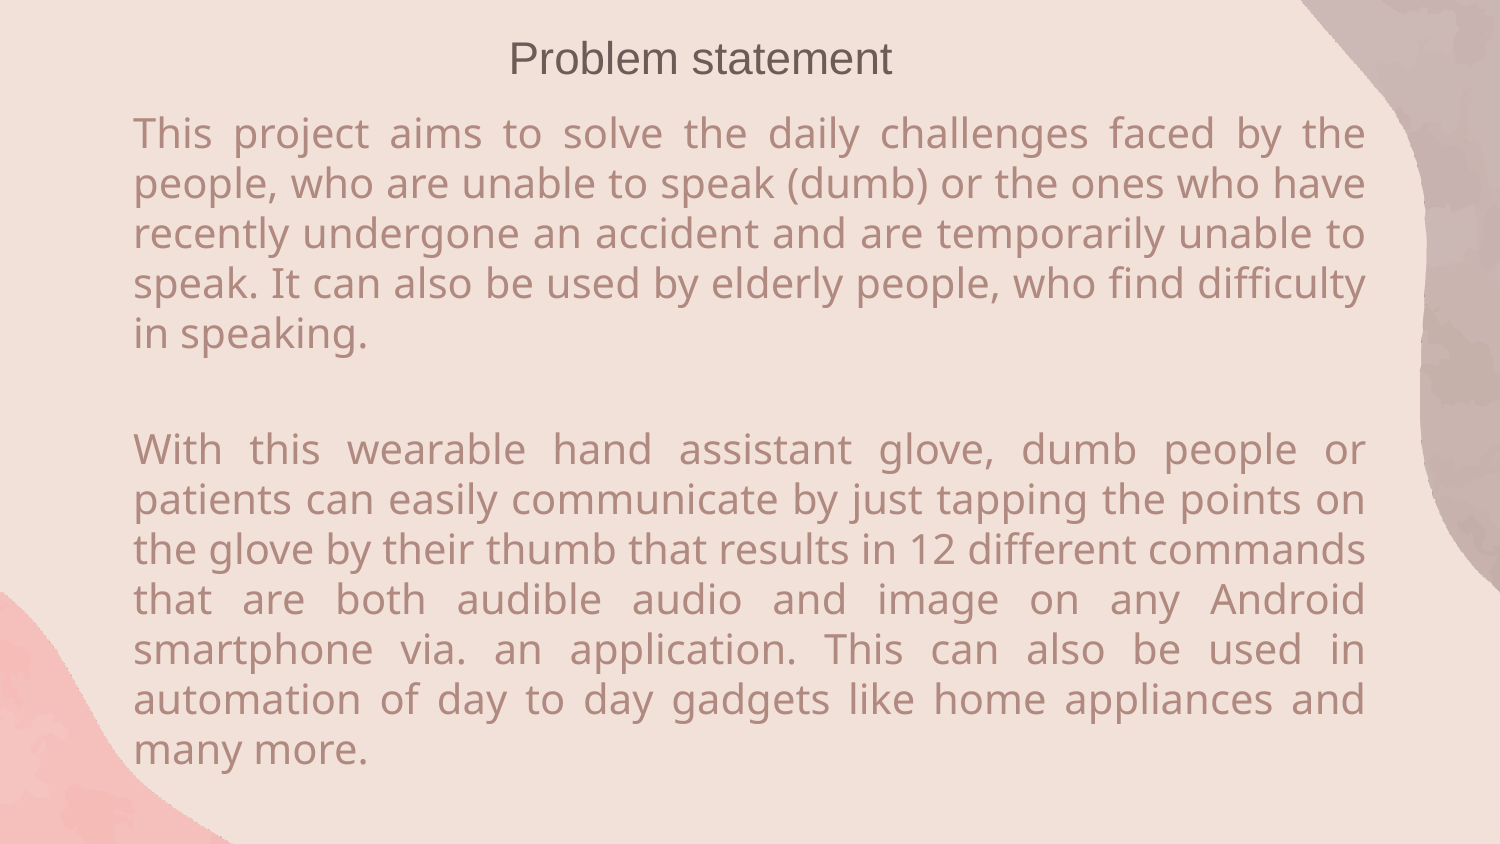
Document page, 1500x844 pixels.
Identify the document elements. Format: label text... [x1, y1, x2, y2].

picture [0, 0, 1500, 844]
list This project aims to solve the daily challenges faced by the people, who are unable to speak (dumb) or the ones who have recently undergone an accident and are temporarily unable to speak. It can also be used by elderly people, who find difficulty in speaking. With this wearable hand assistant glove, dumb people or patients can easily communicate by just tapping the points on the glove by their thumb that results in 12 different commands that are both audible audio and image on any Android smartphone via. an application. This can also be used in automation of day to day gadgets like home appliances and many more. [118, 91, 1382, 653]
text_box Problem statement [493, 13, 977, 99]
